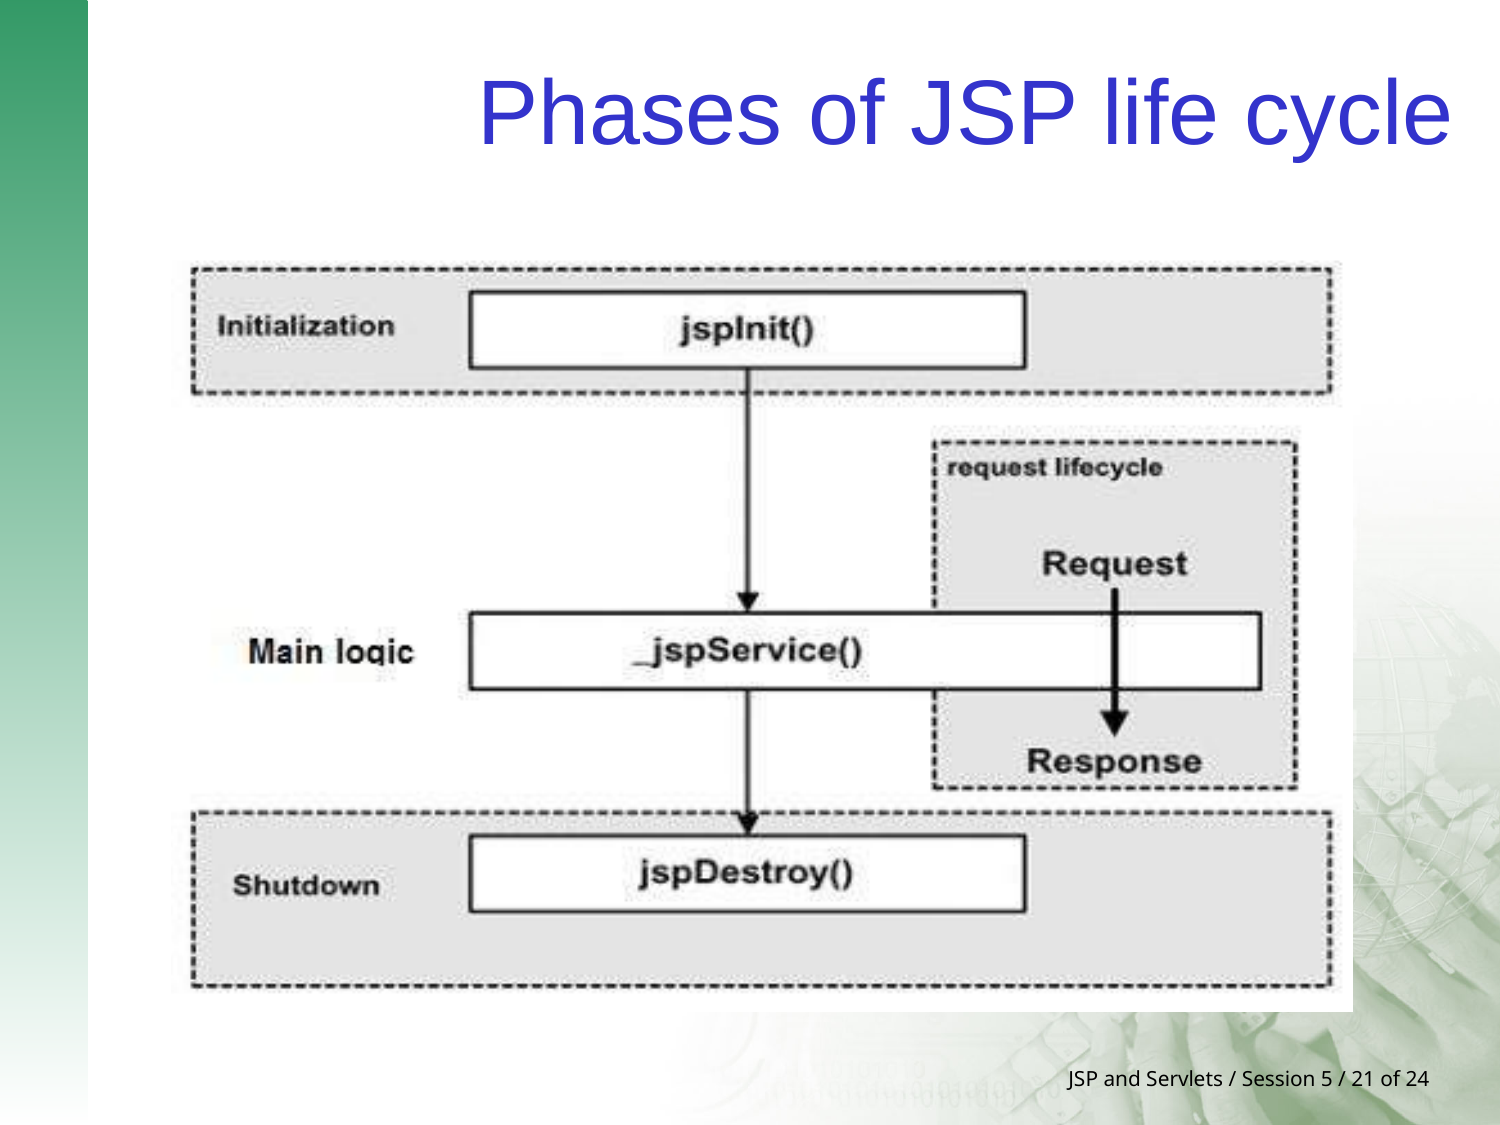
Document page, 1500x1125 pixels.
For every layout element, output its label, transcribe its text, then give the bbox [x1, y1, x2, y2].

picture [171, 243, 1500, 1125]
title Phases of JSP life cycle [120, 42, 1471, 173]
